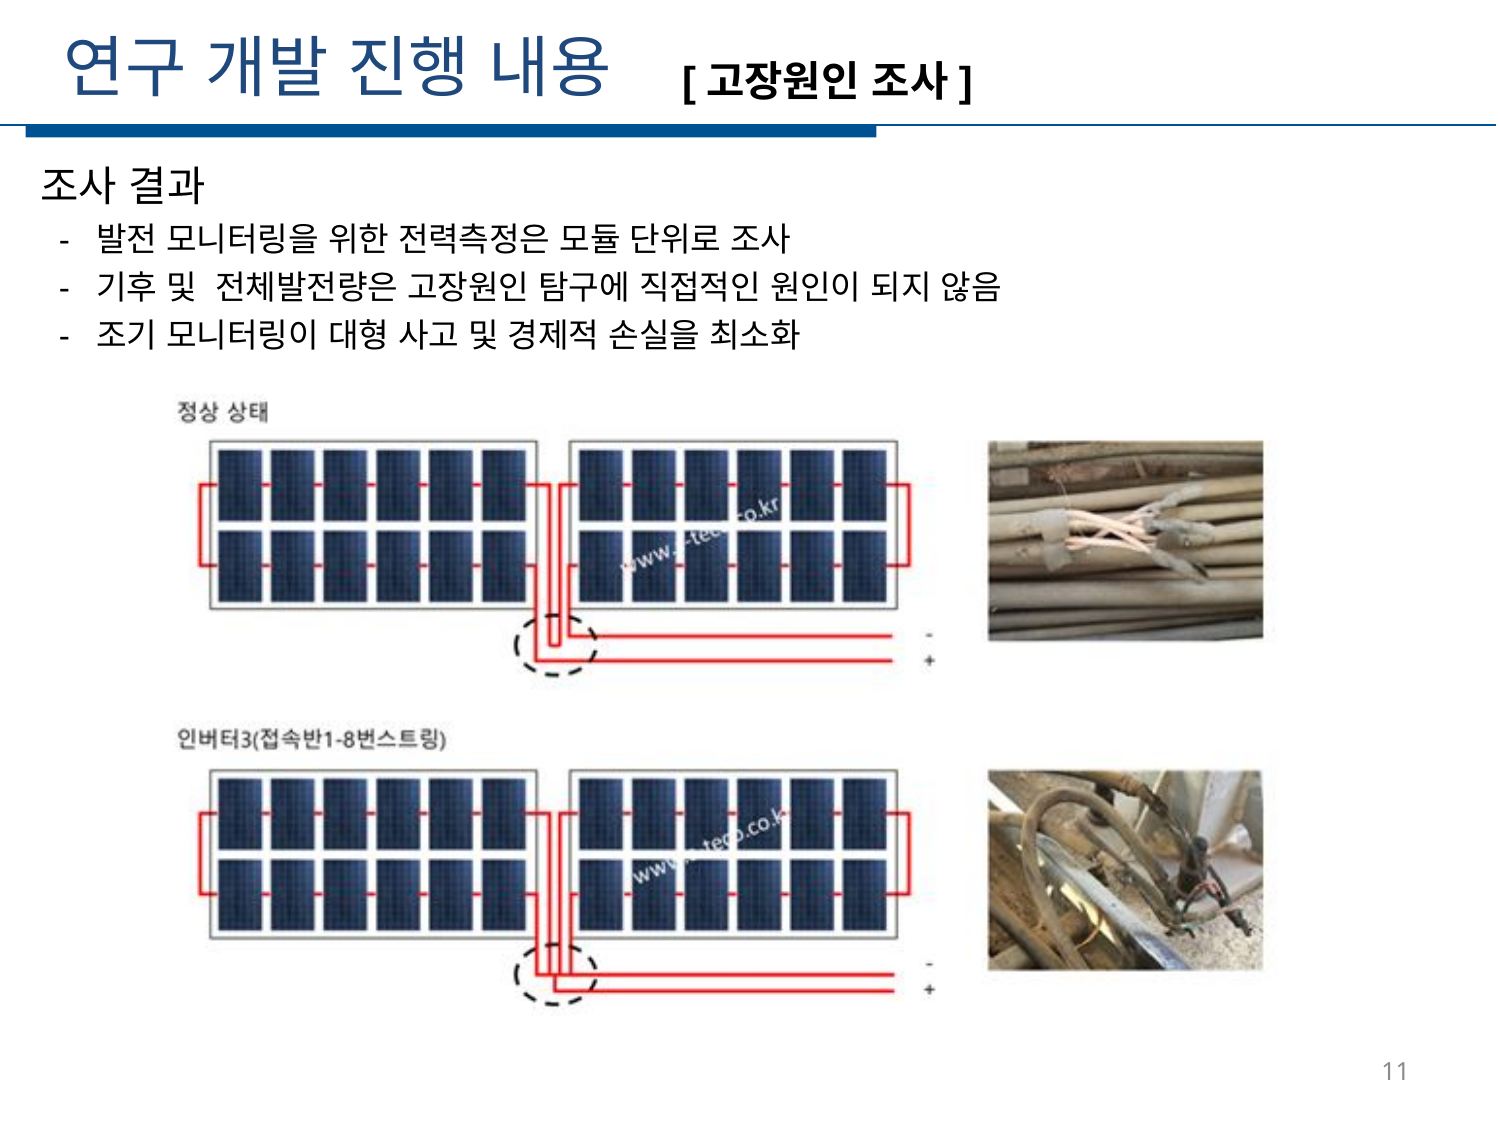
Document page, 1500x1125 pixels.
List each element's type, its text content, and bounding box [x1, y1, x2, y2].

slide_number 11 [1074, 1042, 1425, 1103]
picture [128, 378, 1352, 1028]
text_box 연구 개발 진행 내용 [49, 17, 1394, 112]
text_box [0, 124, 1497, 138]
text_box 조사 결과 - 발전 모니터링을 위한 전력측정은 모듈 단위로 조사 - 기후 및 전체발전량은 고장원인 탐구에 직접적인 원인이 되지 않음 - 조기 모니터링이 대형 사고 및 경제적 손실을 최소화 [25, 154, 1454, 362]
text_box [고장원인 조사] [667, 49, 1156, 113]
